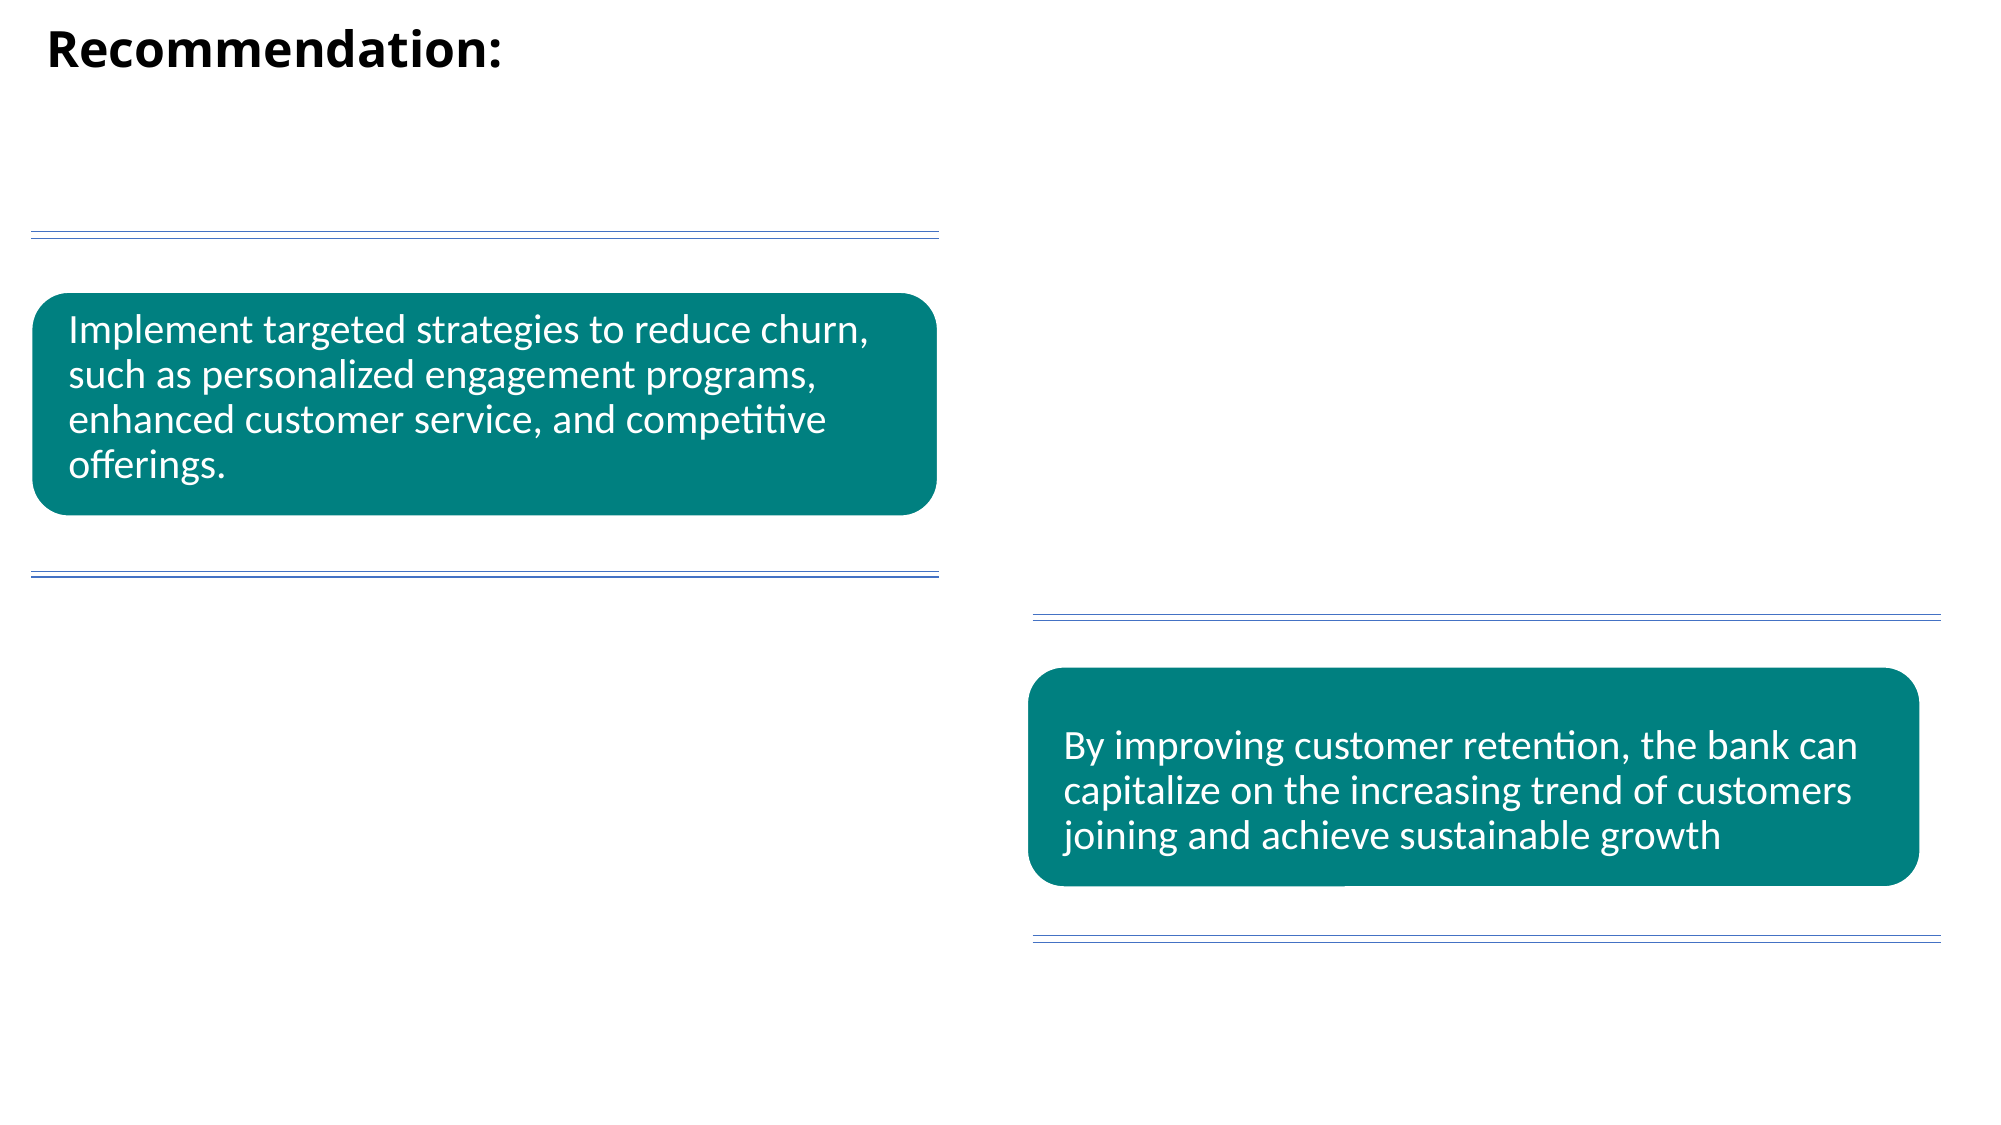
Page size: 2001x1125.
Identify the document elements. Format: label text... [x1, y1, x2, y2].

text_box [0, 177, 2000, 1023]
title Recommendation: [31, 21, 680, 141]
